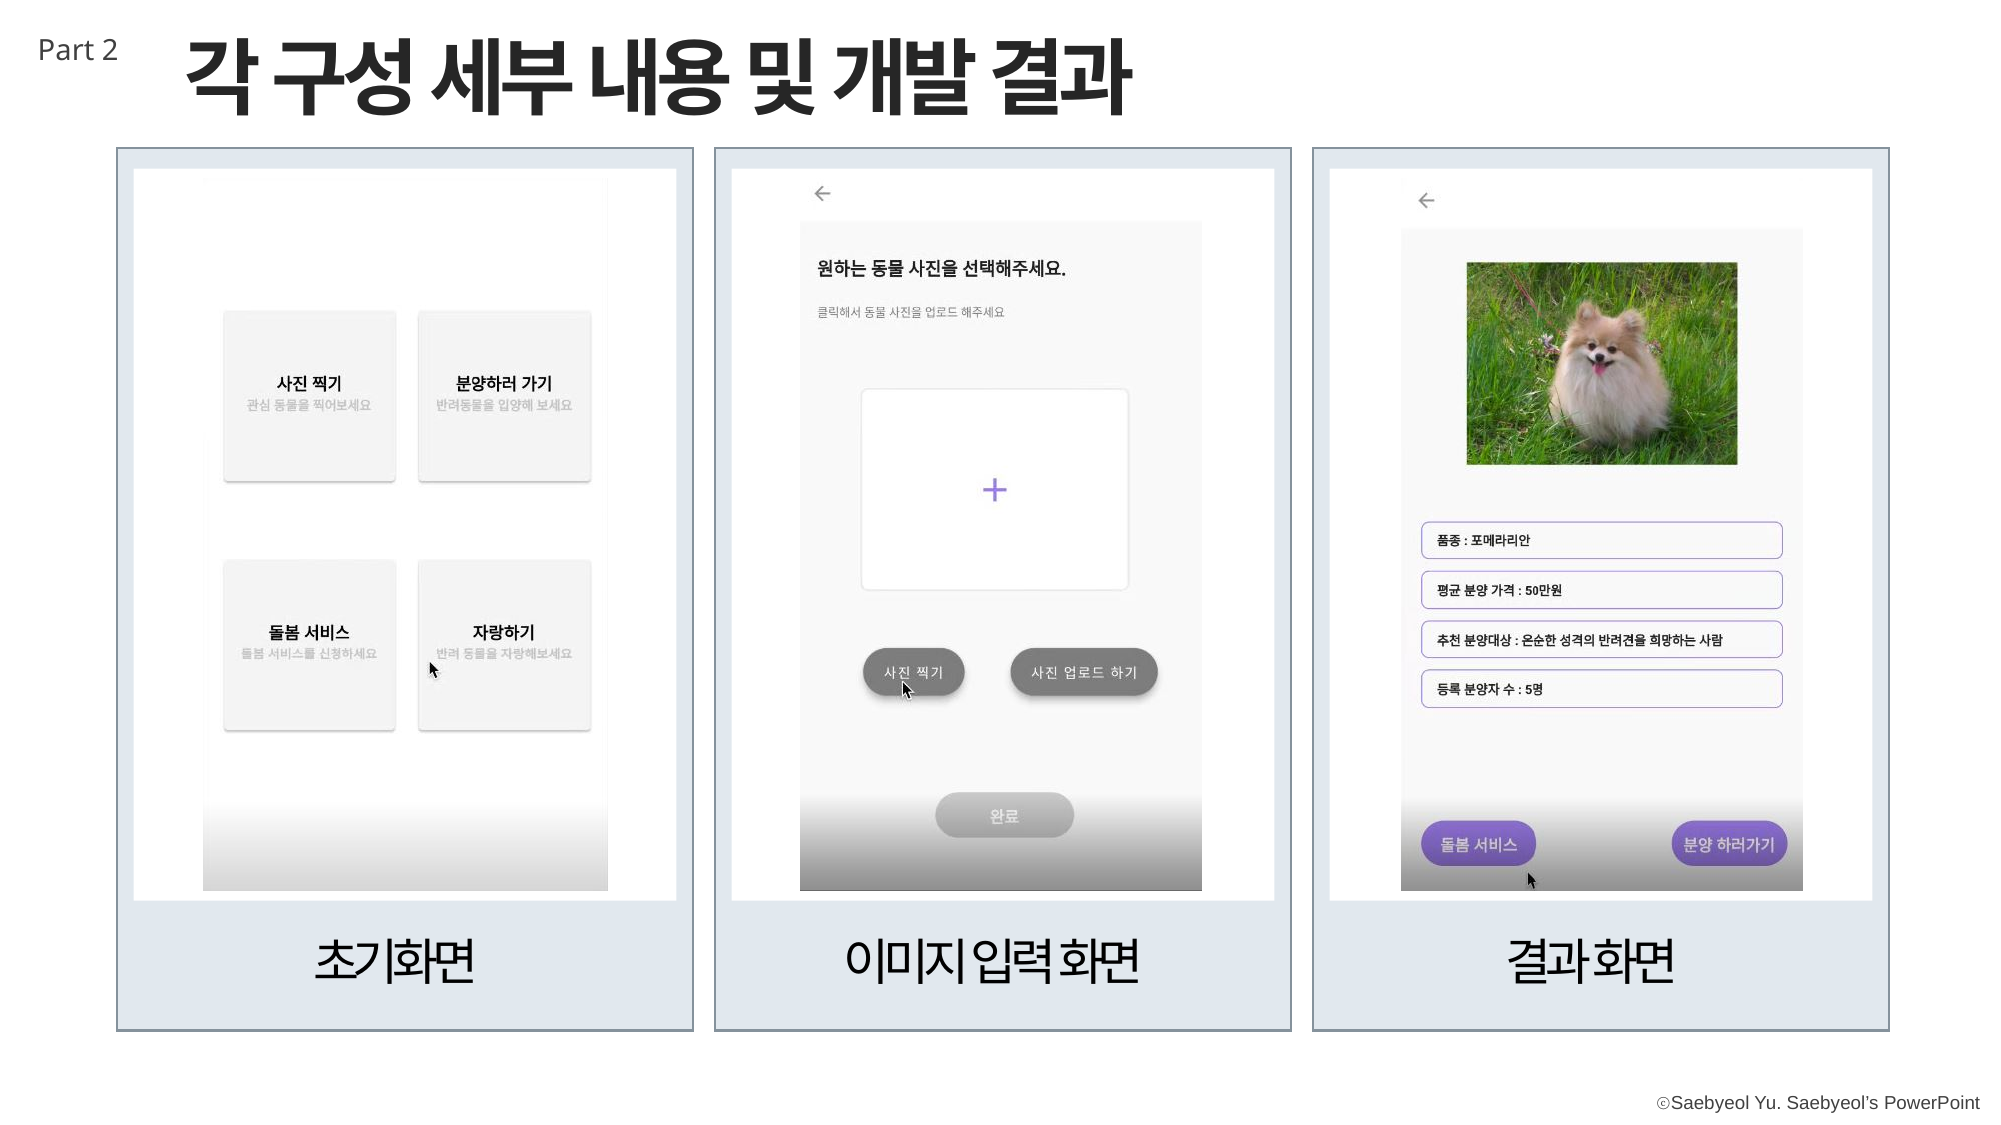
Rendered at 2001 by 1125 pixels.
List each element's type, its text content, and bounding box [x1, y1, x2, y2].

text_box [714, 147, 1292, 1032]
picture [203, 178, 608, 891]
text_box Part 2 [22, 23, 134, 74]
text_box 각 구성 세부 내용 및 개발 결과 [169, 17, 1151, 133]
picture [1401, 178, 1803, 891]
text_box [116, 147, 694, 1032]
text_box 결과 화면 [1490, 922, 1694, 998]
text_box [731, 168, 1275, 902]
text_box 초기화면 [298, 922, 494, 998]
picture [800, 178, 1202, 891]
text_box [1329, 168, 1873, 902]
text_box [1312, 147, 1890, 1032]
text_box 이미지 입력 화면 [828, 922, 1159, 998]
text_box [133, 168, 677, 902]
